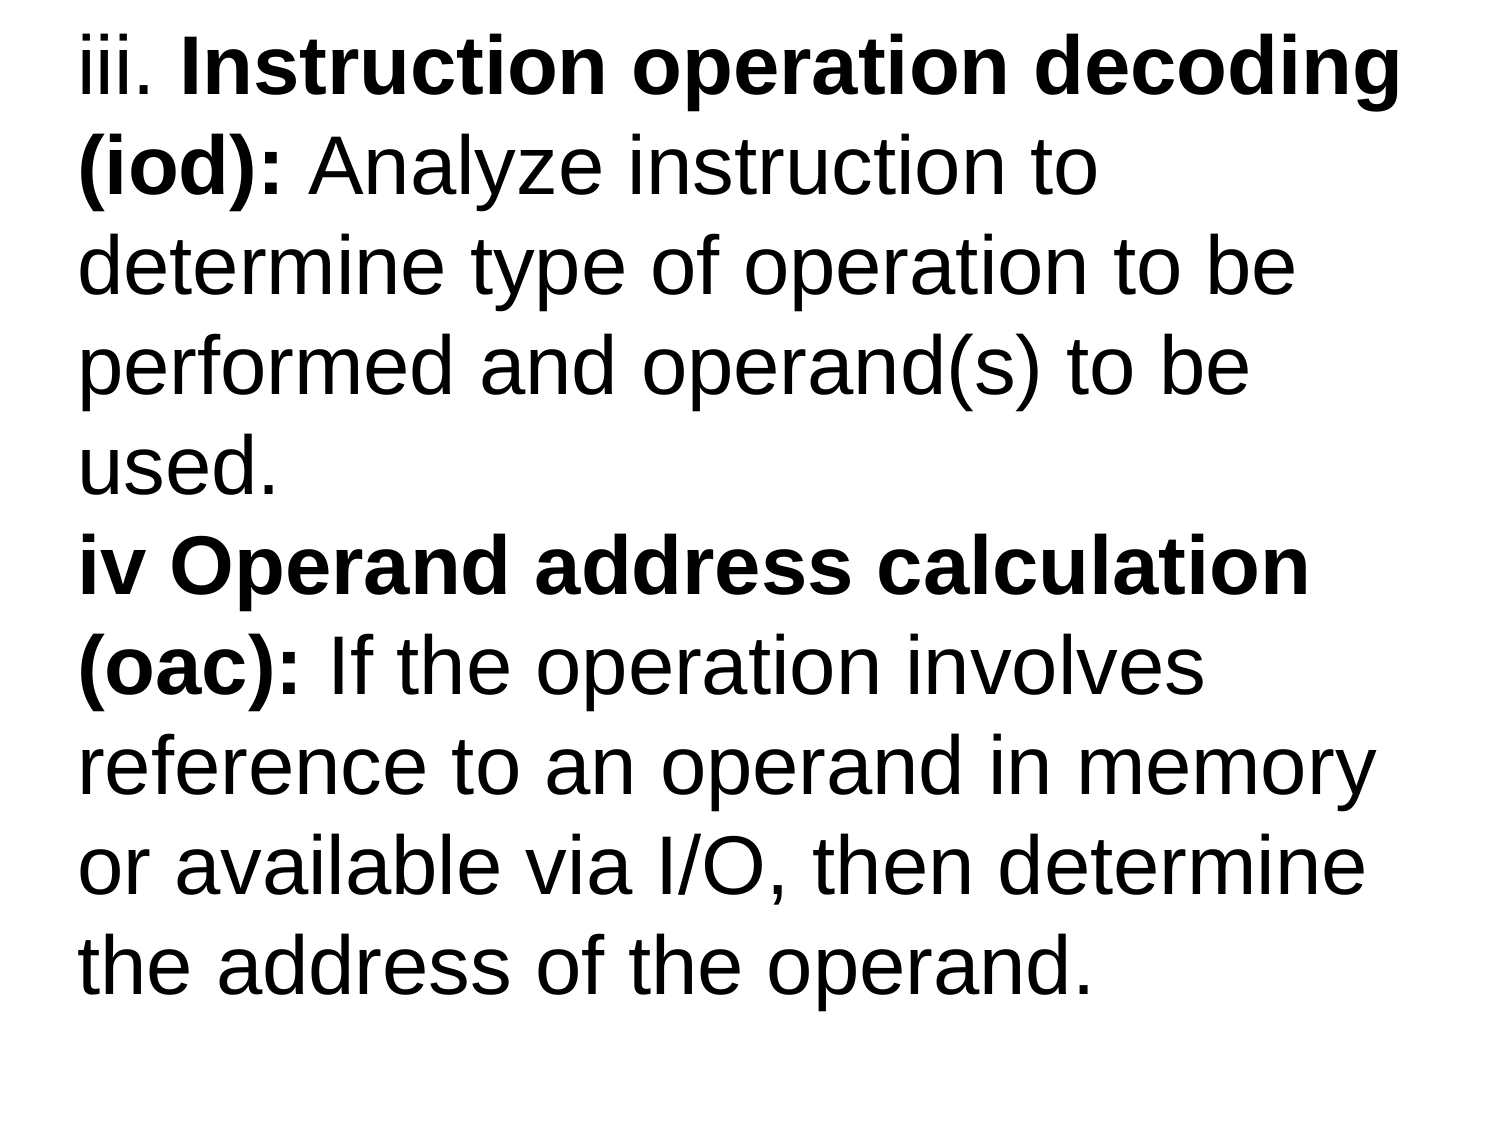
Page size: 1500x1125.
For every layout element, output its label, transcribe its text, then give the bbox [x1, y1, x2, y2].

text_box iii. Instruction operation decoding (iod): Analyze instruction to determine type of operation to be performed and operand(s) to be used. iv Operand address calculation (oac): If the operation involves reference to an operand in memory or available via I/O, then determine the address of the operand. [62, 3, 1450, 1019]
